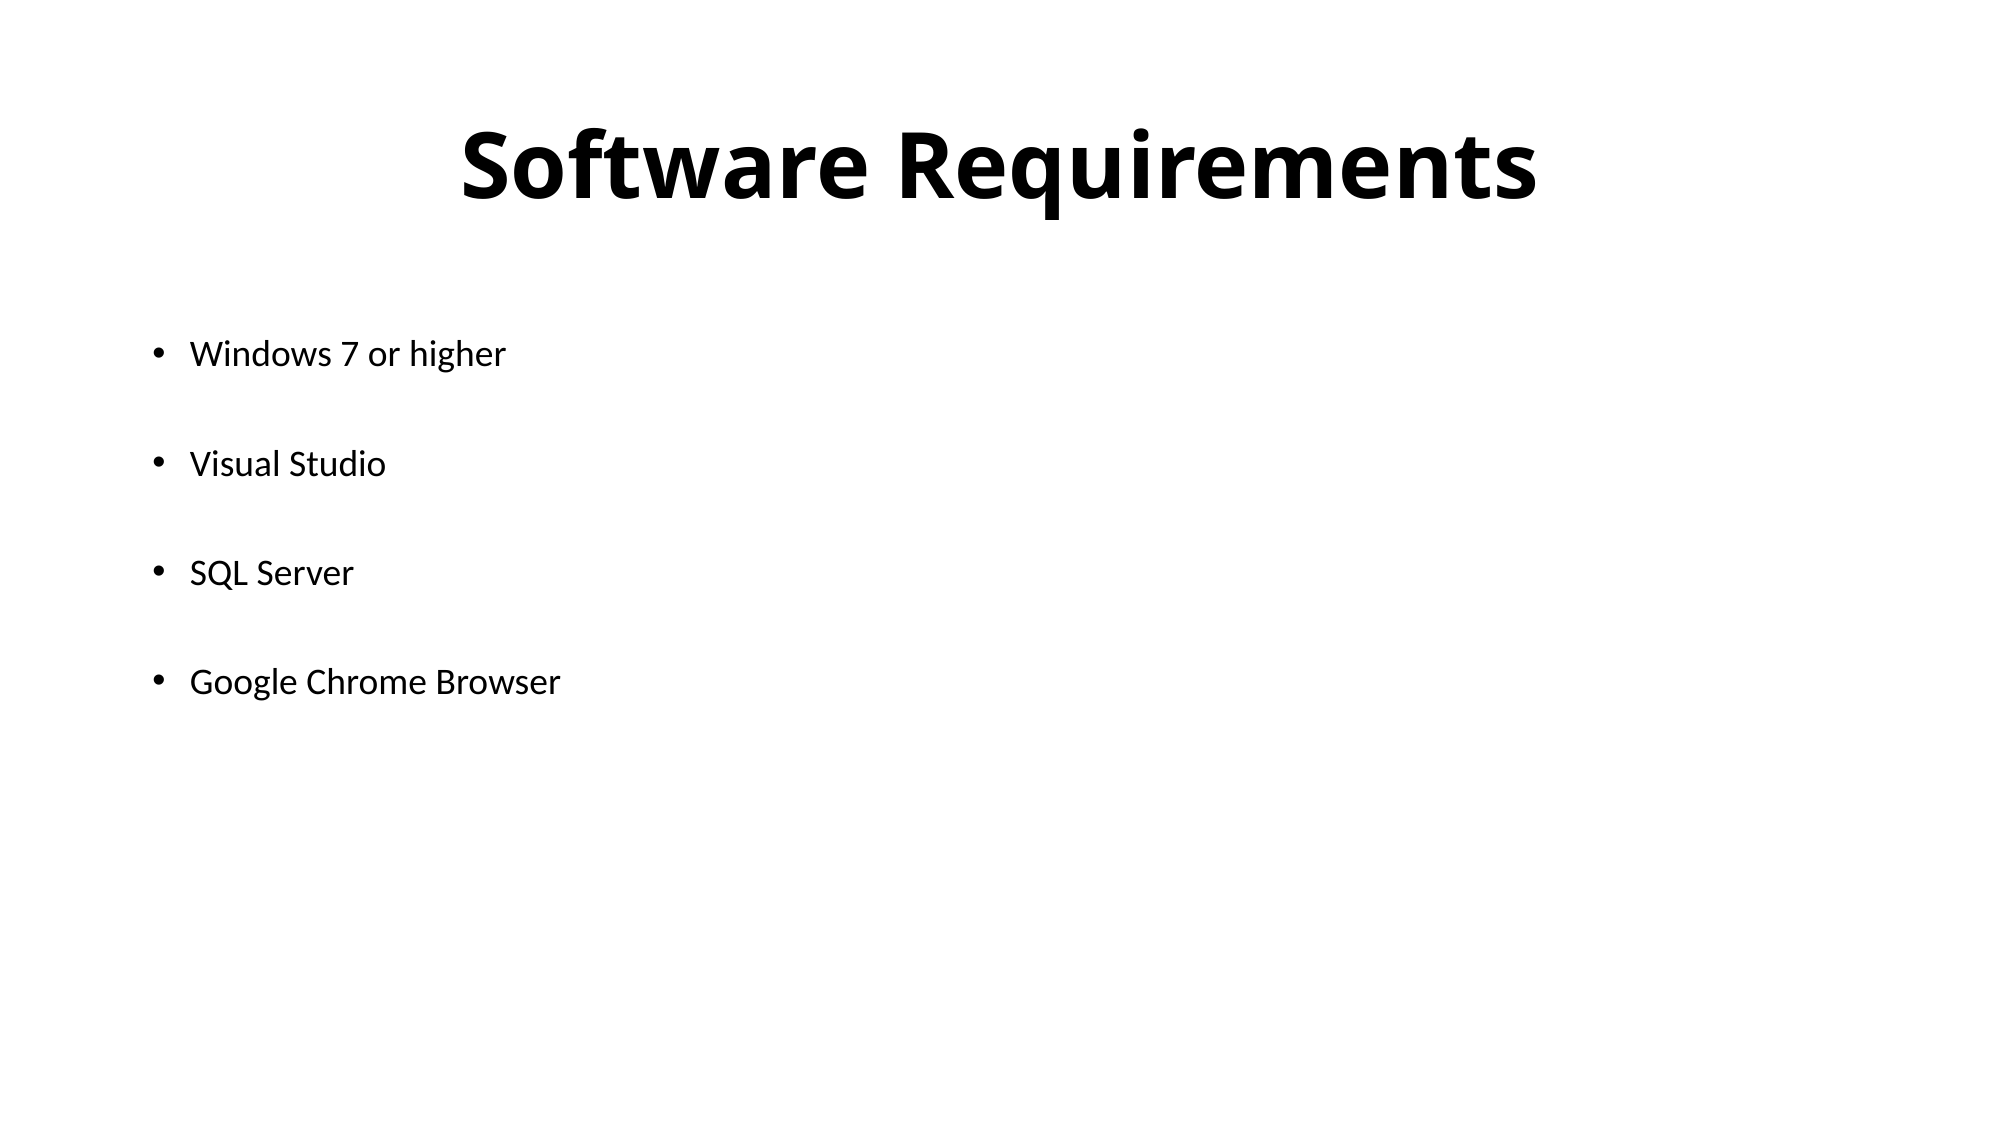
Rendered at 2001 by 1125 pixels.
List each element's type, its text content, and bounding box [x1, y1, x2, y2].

title Software Requirements [137, 59, 1863, 278]
list Windows 7 or higher Visual Studio SQL Server Google Chrome Browser [137, 299, 1863, 1014]
